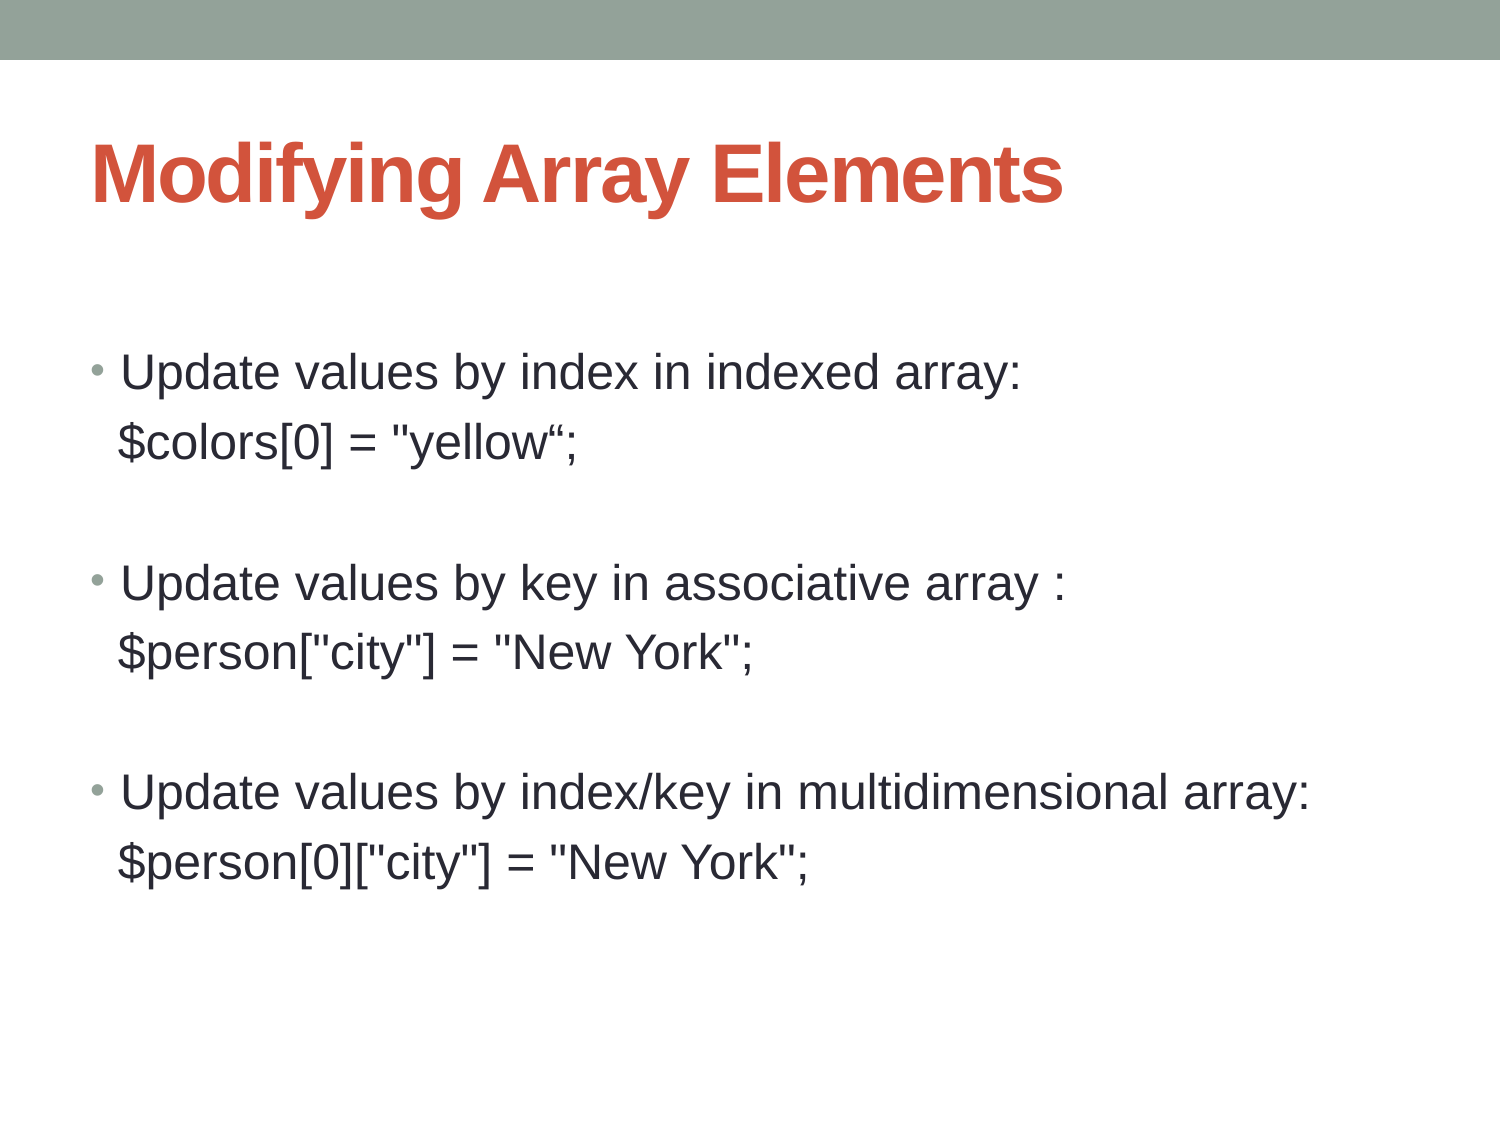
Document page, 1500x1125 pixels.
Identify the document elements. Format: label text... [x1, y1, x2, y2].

title Modifying Array Elements [75, 87, 1425, 250]
list Update values by index in indexed array: $colors[0] = "yellow“; Update values by key in associative array : $person["city"] = "New York"; Update values by index/key in multidimensional array: $person[0]["city"] = "New York"; [75, 262, 1425, 1063]
